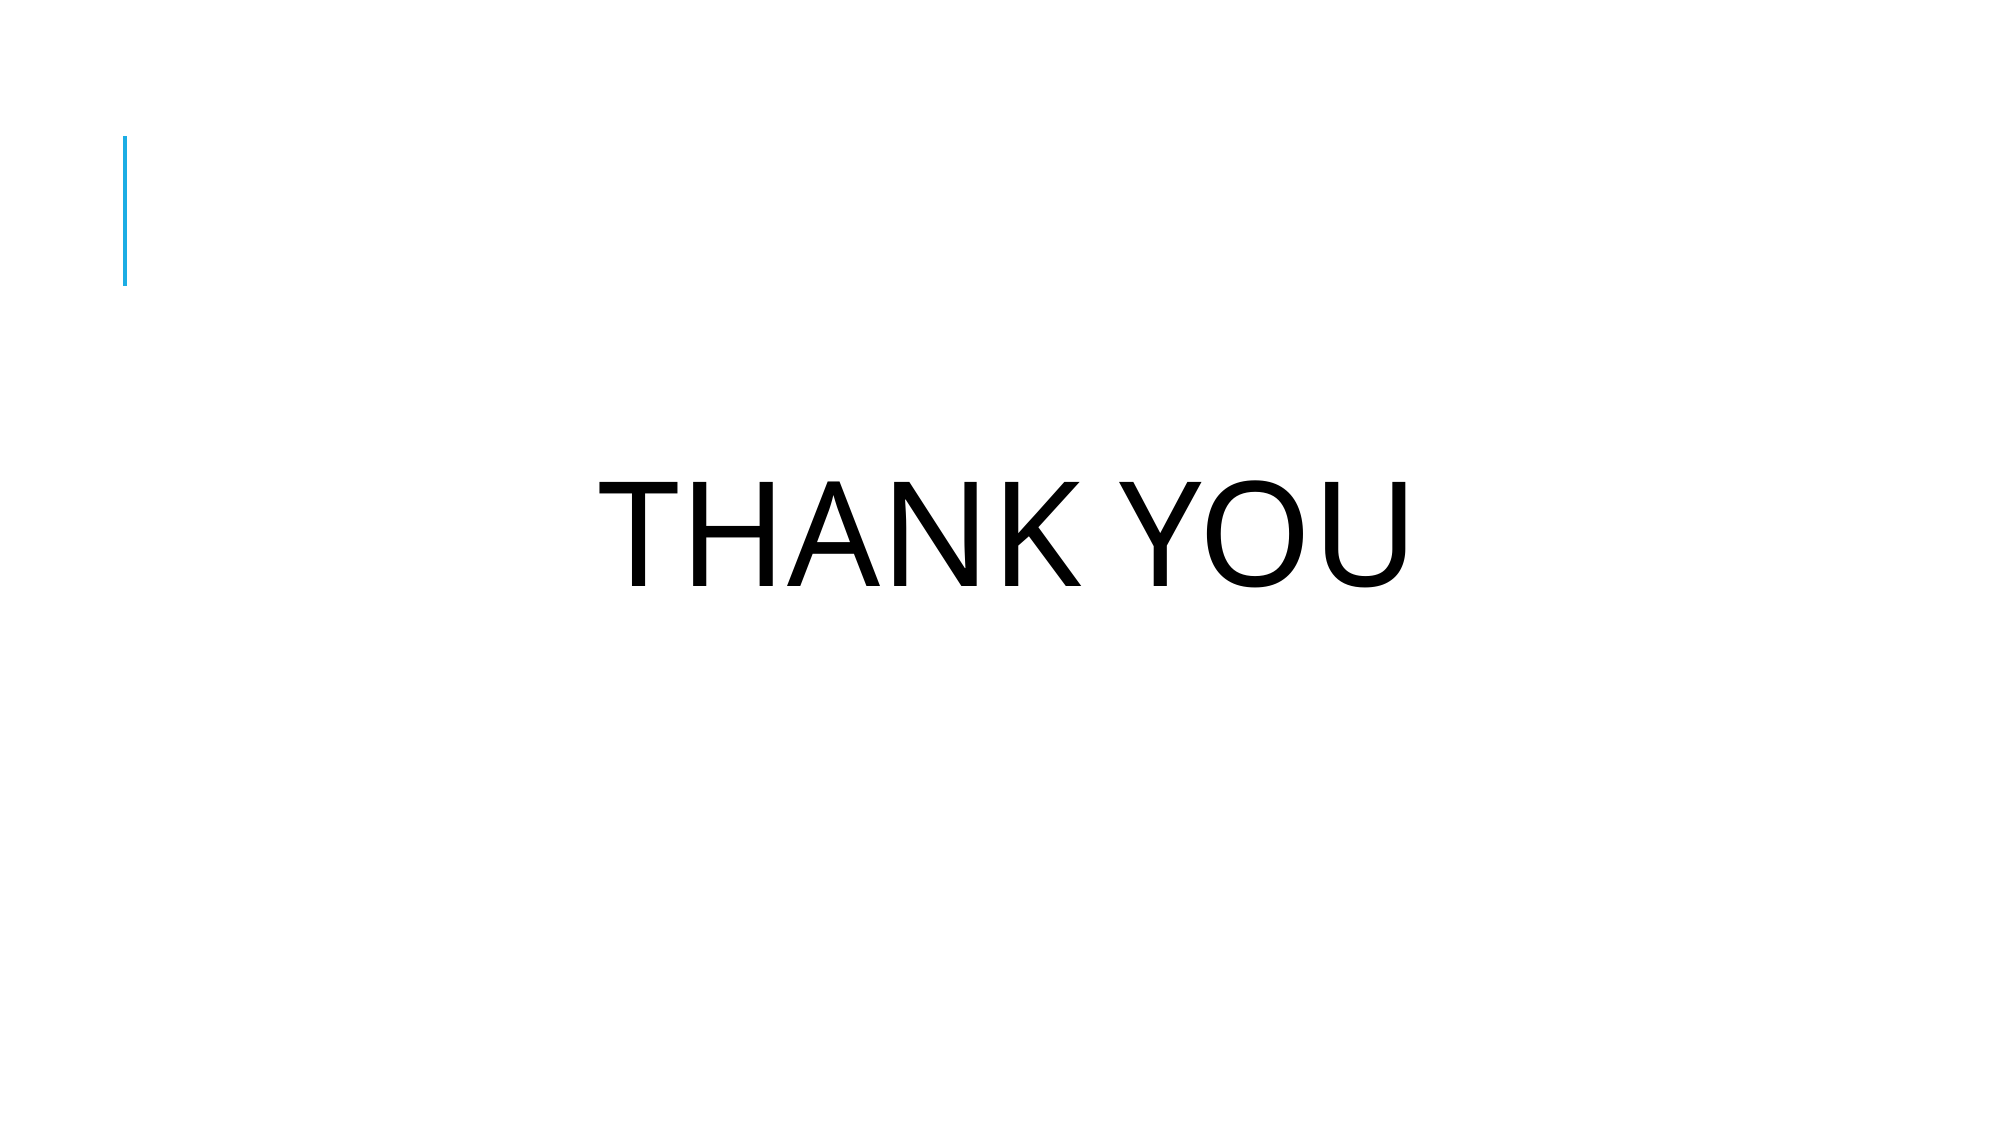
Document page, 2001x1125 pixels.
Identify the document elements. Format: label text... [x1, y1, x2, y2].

text_box THANK YOU [583, 433, 1460, 624]
